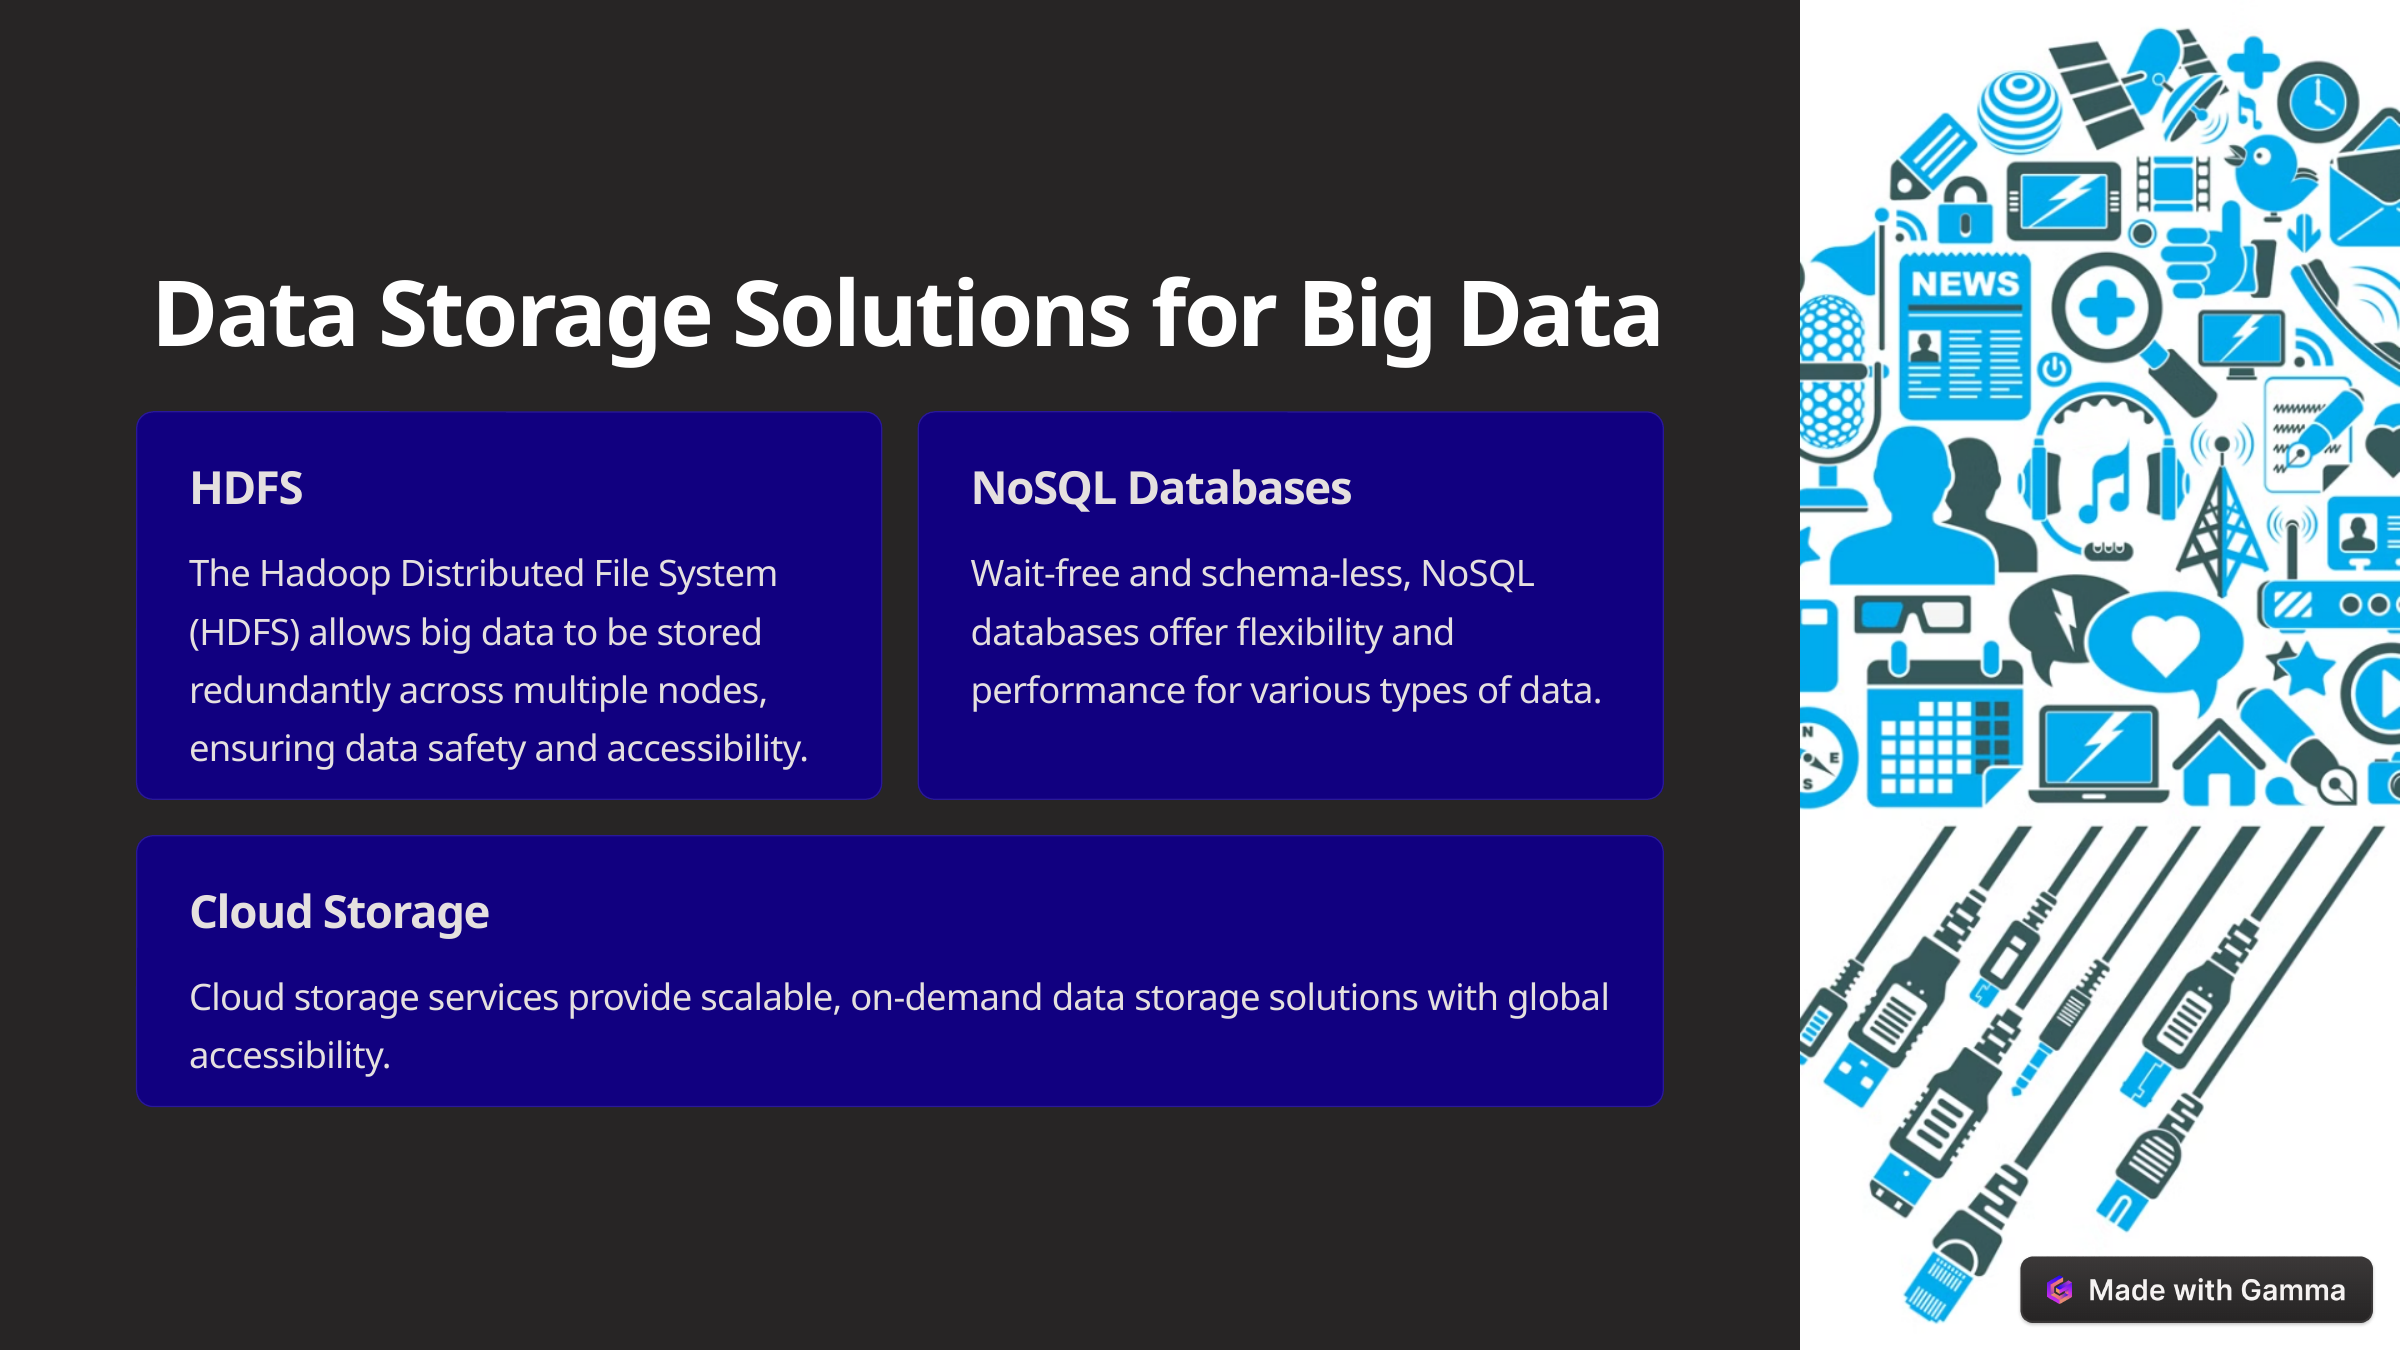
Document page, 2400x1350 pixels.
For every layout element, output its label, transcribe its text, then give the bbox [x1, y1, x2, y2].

text_box HDFS [174, 449, 630, 507]
picture [2339, 593, 2363, 616]
picture [1799, 722, 1844, 794]
picture [2387, 540, 2400, 549]
picture [2274, 591, 2312, 618]
text_box Cloud storage services provide scalable, on-demand data storage solutions with global accessibility. [174, 952, 1626, 1069]
text_box Cloud Storage [174, 873, 630, 931]
picture [2382, 670, 2400, 718]
text_box [918, 411, 1664, 800]
picture [2395, 558, 2400, 566]
text_box Wait-free and schema-less, NoSQL databases offer flexibility and performance for various types of data. [955, 528, 1626, 704]
picture [2368, 593, 2391, 616]
text_box NoSQL Databases [955, 449, 1412, 507]
text_box [136, 411, 882, 800]
text_box [0, 0, 1799, 1350]
picture [2339, 513, 2378, 554]
picture [1799, 609, 1828, 625]
picture [1799, 0, 2400, 1350]
picture [2388, 516, 2400, 530]
text_box Data Storage Solutions for Big Data [136, 243, 1603, 358]
picture [2396, 597, 2400, 613]
text_box The Hadoop Distributed File System (HDFS) allows big data to be stored redundantly across multiple nodes, ensuring data safety and accessibility. [174, 528, 844, 762]
text_box [136, 835, 1664, 1107]
